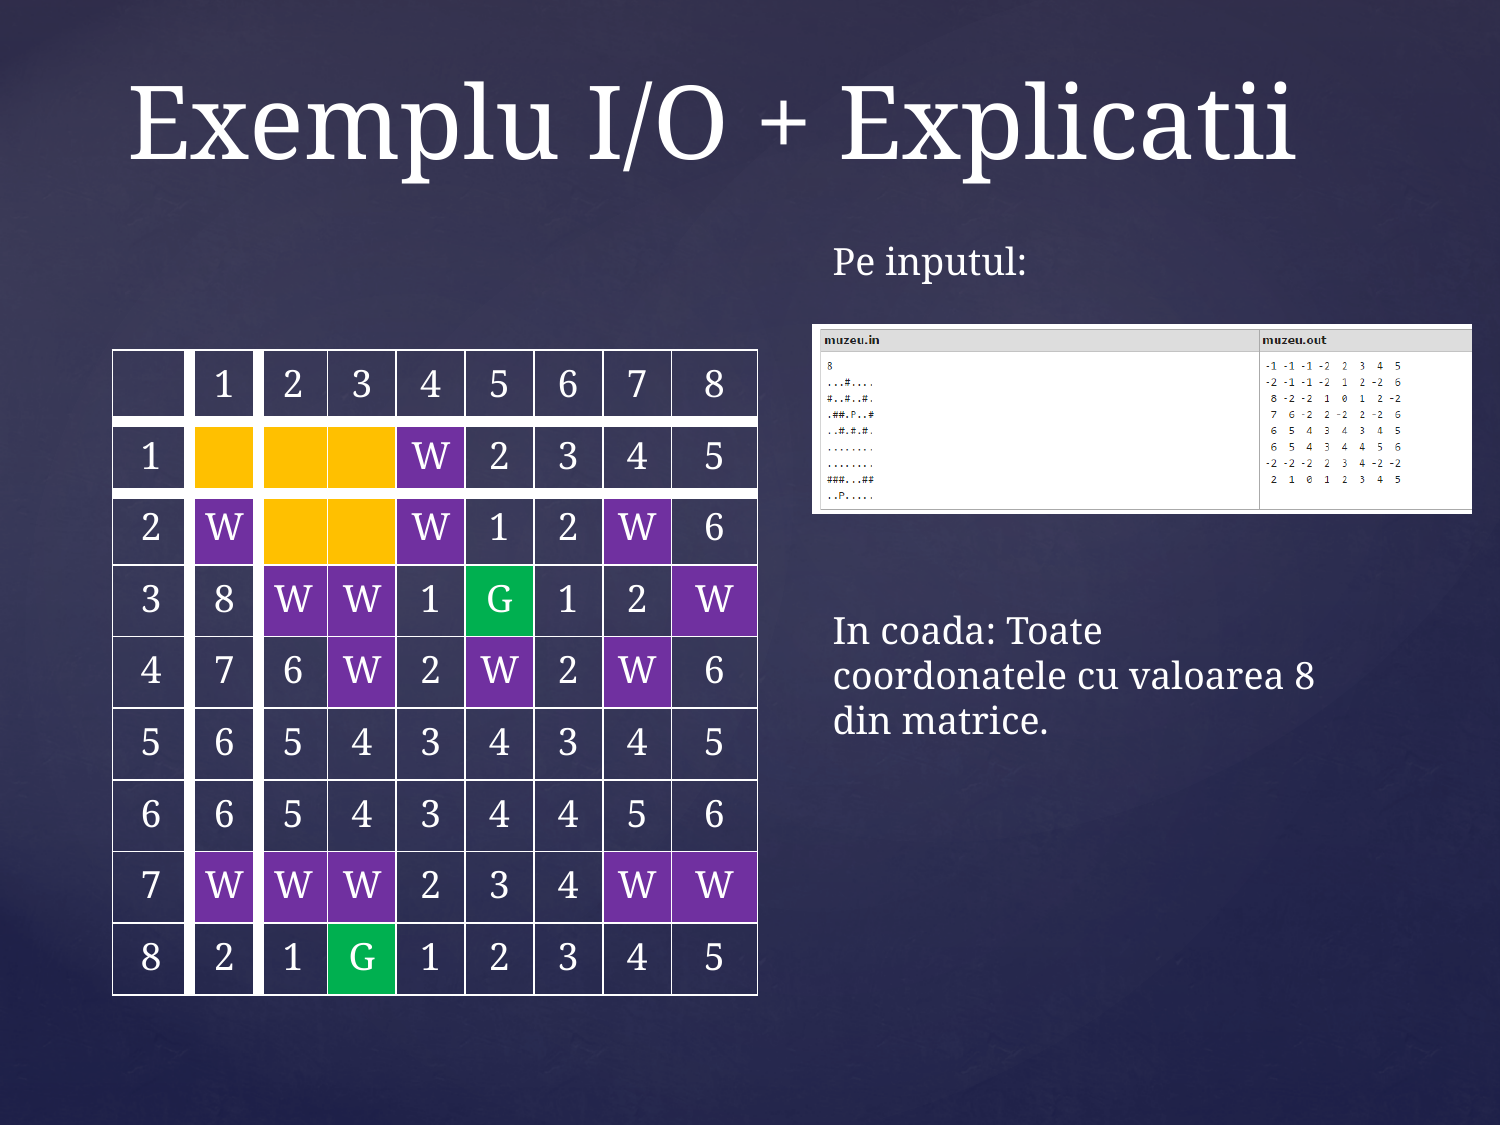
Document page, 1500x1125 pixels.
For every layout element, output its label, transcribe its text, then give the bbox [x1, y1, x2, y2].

text_box In coada: Toate coordonatele cu valoarea 8 din matrice. [817, 599, 1338, 750]
table_cell 7 [195, 637, 253, 707]
table_cell 8 [113, 924, 184, 994]
table_cell 2 [466, 924, 533, 994]
table_header 4 [397, 351, 464, 416]
table_cell 1 [397, 566, 464, 636]
table_cell W [672, 566, 757, 636]
table_cell 6 [195, 709, 253, 779]
table_cell 5 [604, 781, 671, 851]
table_cell W [328, 852, 395, 922]
table_cell [328, 499, 395, 564]
table_cell 5 [672, 924, 757, 994]
table_cell 5 [264, 781, 327, 851]
table_cell 6 [672, 499, 757, 564]
table_cell W [328, 566, 395, 636]
table_cell 4 [604, 924, 671, 994]
table_cell 4 [535, 781, 602, 851]
table_cell W [604, 637, 671, 707]
table_cell 4 [466, 709, 533, 779]
table_cell W [195, 499, 253, 564]
table_cell 6 [113, 781, 184, 851]
table_cell W [397, 499, 464, 564]
table_cell 4 [535, 852, 602, 922]
table_cell 2 [604, 566, 671, 636]
table_cell 3 [397, 781, 464, 851]
table_cell 4 [604, 427, 671, 488]
table_cell 5 [672, 427, 757, 488]
table_cell [264, 499, 327, 564]
table_cell [328, 427, 395, 488]
table_cell 2 [535, 637, 602, 707]
table_cell 3 [535, 924, 602, 994]
table_cell W [604, 499, 671, 564]
table_header 8 [672, 351, 757, 416]
table_cell 8 [195, 566, 253, 636]
table_cell 1 [264, 924, 327, 994]
table_cell 5 [264, 709, 327, 779]
title Exemplu I/O + Explicatii [112, 37, 1350, 188]
table_cell 5 [672, 709, 757, 779]
table_header 2 [264, 351, 327, 416]
table_cell W [264, 566, 327, 636]
table_cell 6 [264, 637, 327, 707]
table_cell 4 [328, 781, 395, 851]
table_cell 2 [397, 852, 464, 922]
table_header 3 [328, 351, 395, 416]
table_cell W [264, 852, 327, 922]
table_cell 2 [397, 637, 464, 707]
table_cell 1 [397, 924, 464, 994]
table_cell 6 [672, 637, 757, 707]
table_cell 2 [195, 924, 253, 994]
table_cell 4 [604, 709, 671, 779]
table_cell 3 [535, 709, 602, 779]
table_cell 5 [113, 709, 184, 779]
table_cell W [195, 852, 253, 922]
table_cell G [328, 924, 395, 994]
table_cell 1 [466, 499, 533, 564]
table_cell 6 [672, 781, 757, 851]
table_cell W [604, 852, 671, 922]
table_cell 3 [397, 709, 464, 779]
table_cell 4 [466, 781, 533, 851]
table_cell W [397, 427, 464, 488]
table_cell 4 [113, 637, 184, 707]
table_cell W [466, 637, 533, 707]
table_cell [264, 427, 327, 488]
table_cell [195, 427, 253, 488]
table_cell W [328, 637, 395, 707]
table_cell G [466, 566, 533, 636]
table_cell 3 [113, 566, 184, 636]
table_header 1 [195, 351, 253, 416]
table_header 5 [466, 351, 533, 416]
table_cell 3 [535, 427, 602, 488]
table_cell 7 [113, 852, 184, 922]
table_header [113, 351, 184, 416]
table_cell 4 [328, 709, 395, 779]
table_cell 2 [535, 499, 602, 564]
table_cell 1 [535, 566, 602, 636]
table_header 6 [535, 351, 602, 416]
table_cell 2 [113, 499, 184, 564]
table_cell 2 [466, 427, 533, 488]
table_cell 3 [466, 852, 533, 922]
table_cell 6 [195, 781, 253, 851]
text_box Pe inputul: [817, 230, 1481, 290]
table_cell W [672, 852, 757, 922]
table_cell 1 [113, 427, 184, 488]
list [811, 324, 1472, 514]
table_header 7 [604, 351, 671, 416]
